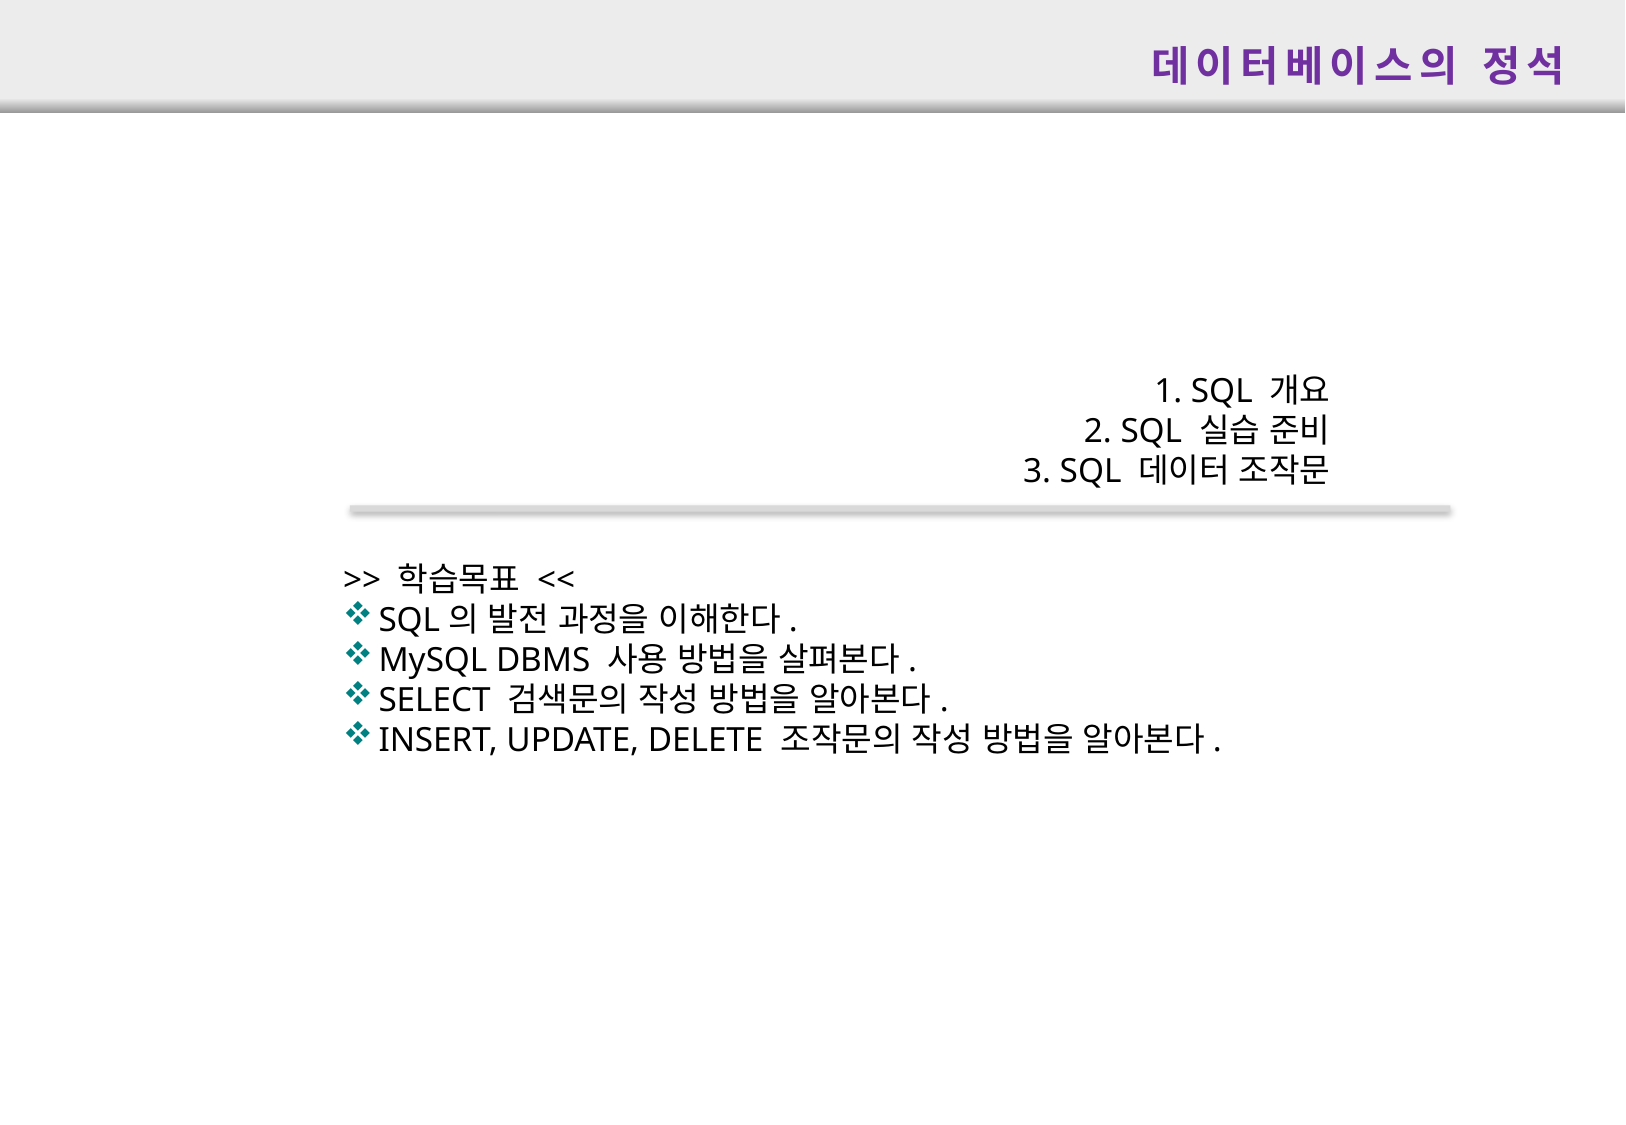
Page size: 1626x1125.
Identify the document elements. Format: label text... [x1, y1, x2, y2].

text_box >> 학습목표 << SQL의 발전 과정을 이해한다. MySQL DBMS 사용 방법을 살펴본다. SELECT 검색문의 작성 방법을 알아본다. INSERT, UPDATE, DELETE 조작문의 작성 방법을 알아본다. [328, 550, 1463, 757]
text_box [349, 505, 1451, 512]
text_box 1. SQL 개요 2. SQL 실습 준비 3. SQL 데이터 조작문 [1008, 361, 1346, 497]
text_box 데이터베이스의 정석 [422, 22, 1581, 97]
